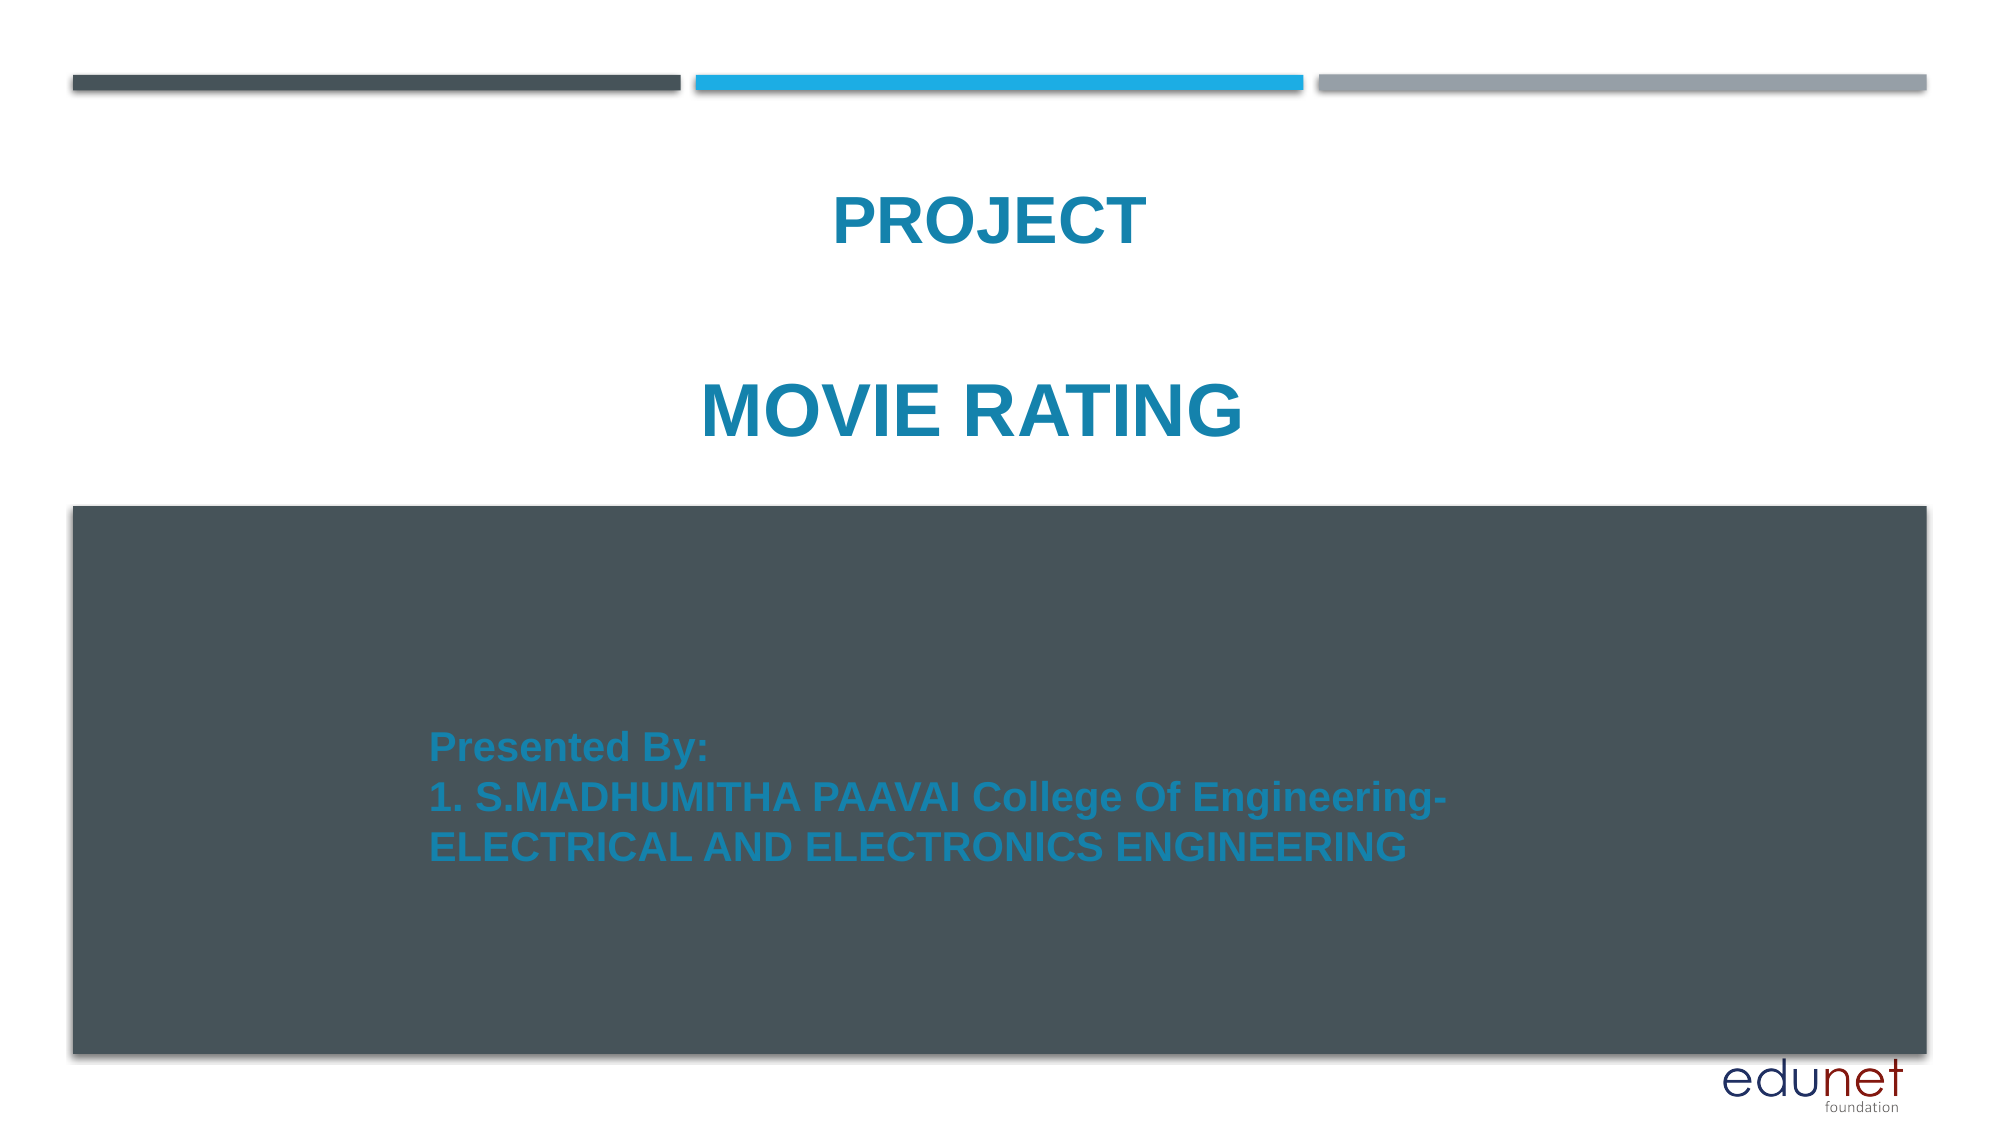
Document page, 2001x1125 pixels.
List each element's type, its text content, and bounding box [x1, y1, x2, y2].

text_box Presented By: 1. S.MADHUMITHA PAAVAI College Of Engineering-ELECTRICAL AND ELECTRONICS ENGINEERING [413, 712, 1723, 878]
text_box PROJECT [0, 169, 2000, 265]
picture [1719, 1056, 1905, 1116]
title MOVIE RATING [222, 298, 1723, 460]
